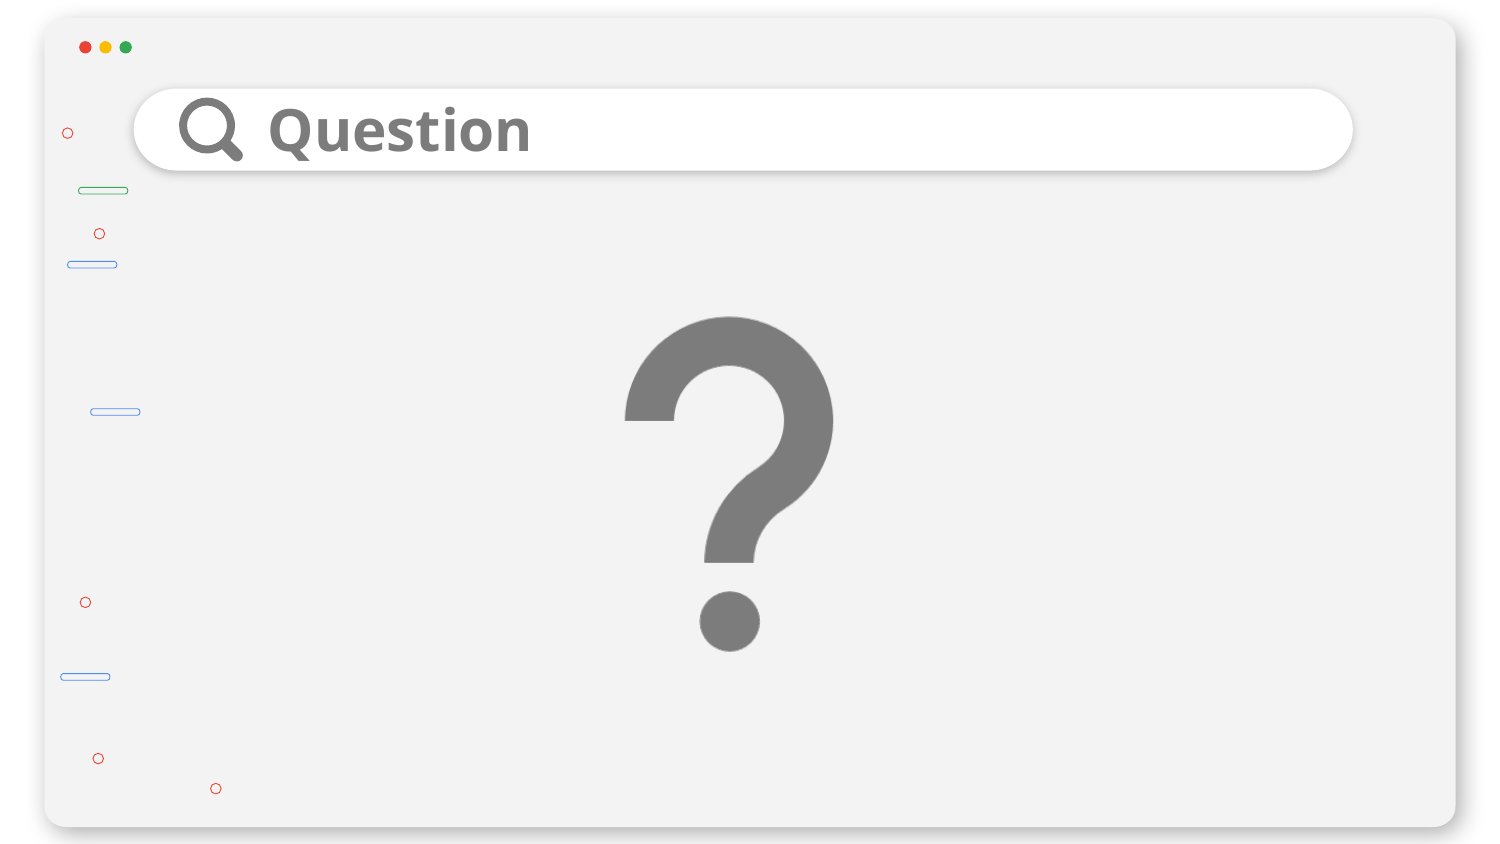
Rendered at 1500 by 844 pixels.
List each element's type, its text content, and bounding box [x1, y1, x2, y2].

title Question [252, 89, 1317, 168]
picture [533, 287, 926, 680]
